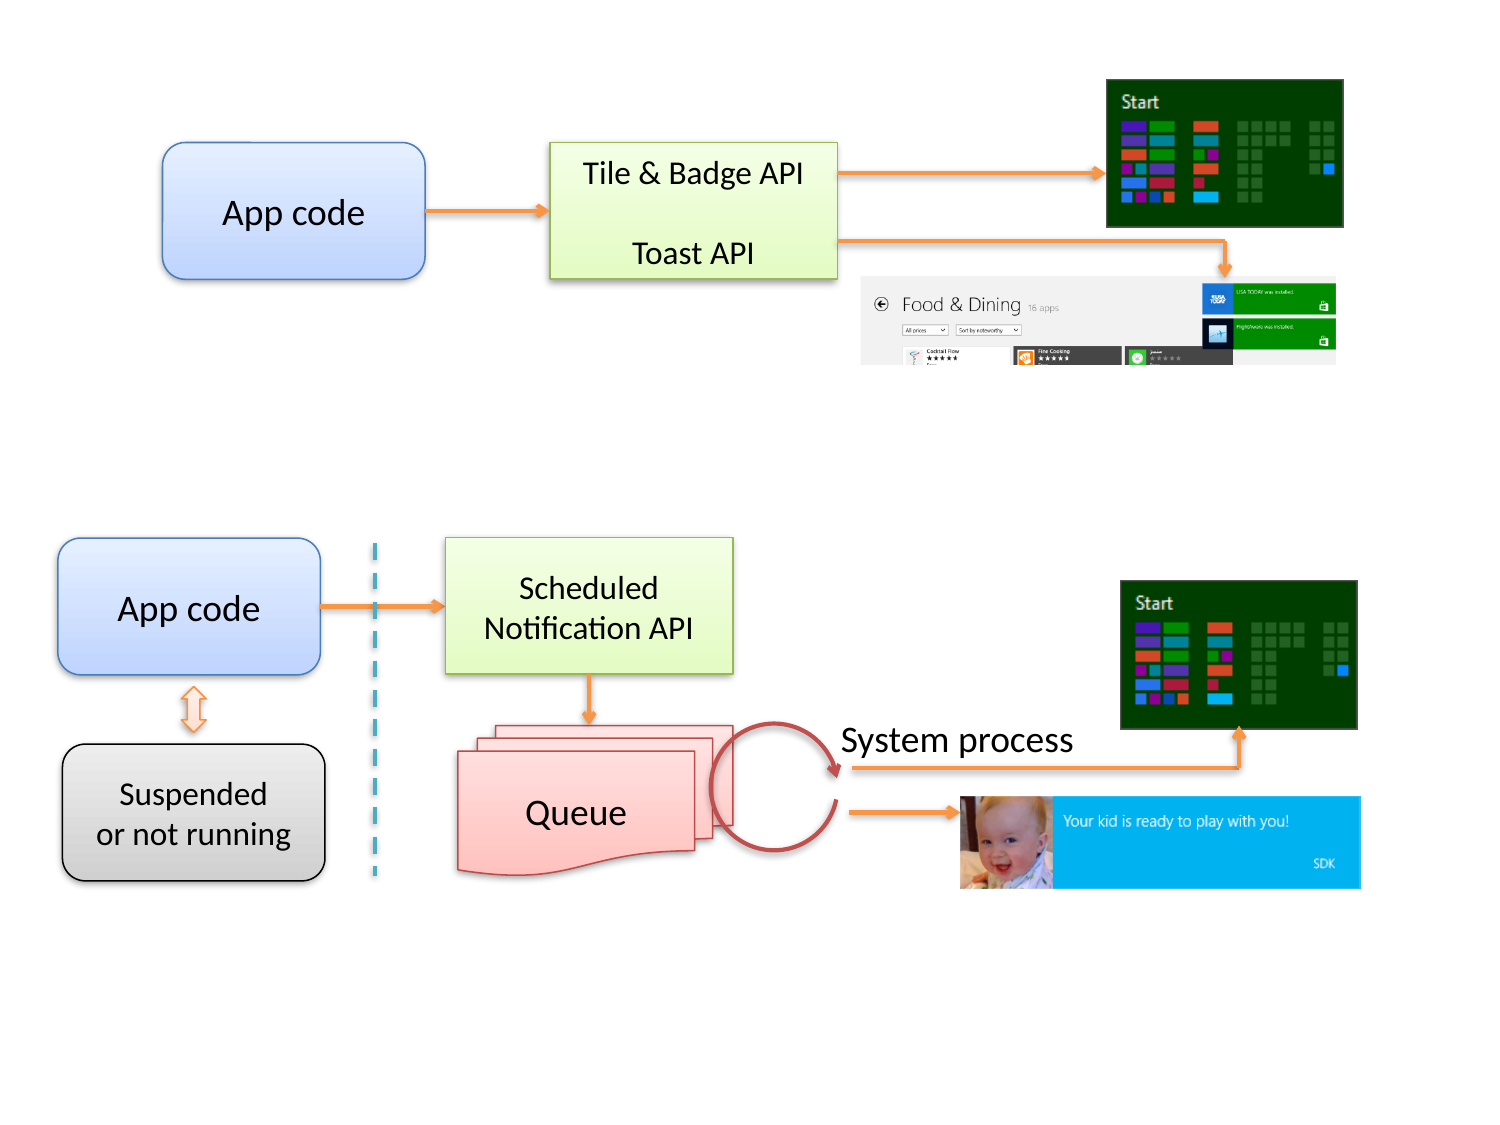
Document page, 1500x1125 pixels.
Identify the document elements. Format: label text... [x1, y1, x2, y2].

text_box [180, 685, 207, 733]
text_box Suspended or not running [61, 743, 326, 882]
text_box Queue [457, 724, 734, 876]
picture [1318, 859, 1325, 868]
text_box System process [826, 707, 1089, 768]
text_box App code [161, 141, 426, 281]
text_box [837, 240, 1226, 279]
picture [1085, 819, 1091, 826]
picture [1327, 859, 1332, 867]
text_box Tile & Badge API Toast API [549, 142, 838, 280]
picture [1105, 78, 1344, 228]
text_box [708, 721, 841, 853]
picture [1203, 816, 1210, 826]
picture [1120, 580, 1359, 730]
picture [1229, 819, 1237, 826]
picture [860, 276, 1337, 366]
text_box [851, 725, 1240, 769]
text_box Scheduled Notification API [445, 537, 734, 675]
picture [960, 796, 1052, 889]
picture [1163, 816, 1168, 826]
text_box App code [57, 537, 322, 676]
